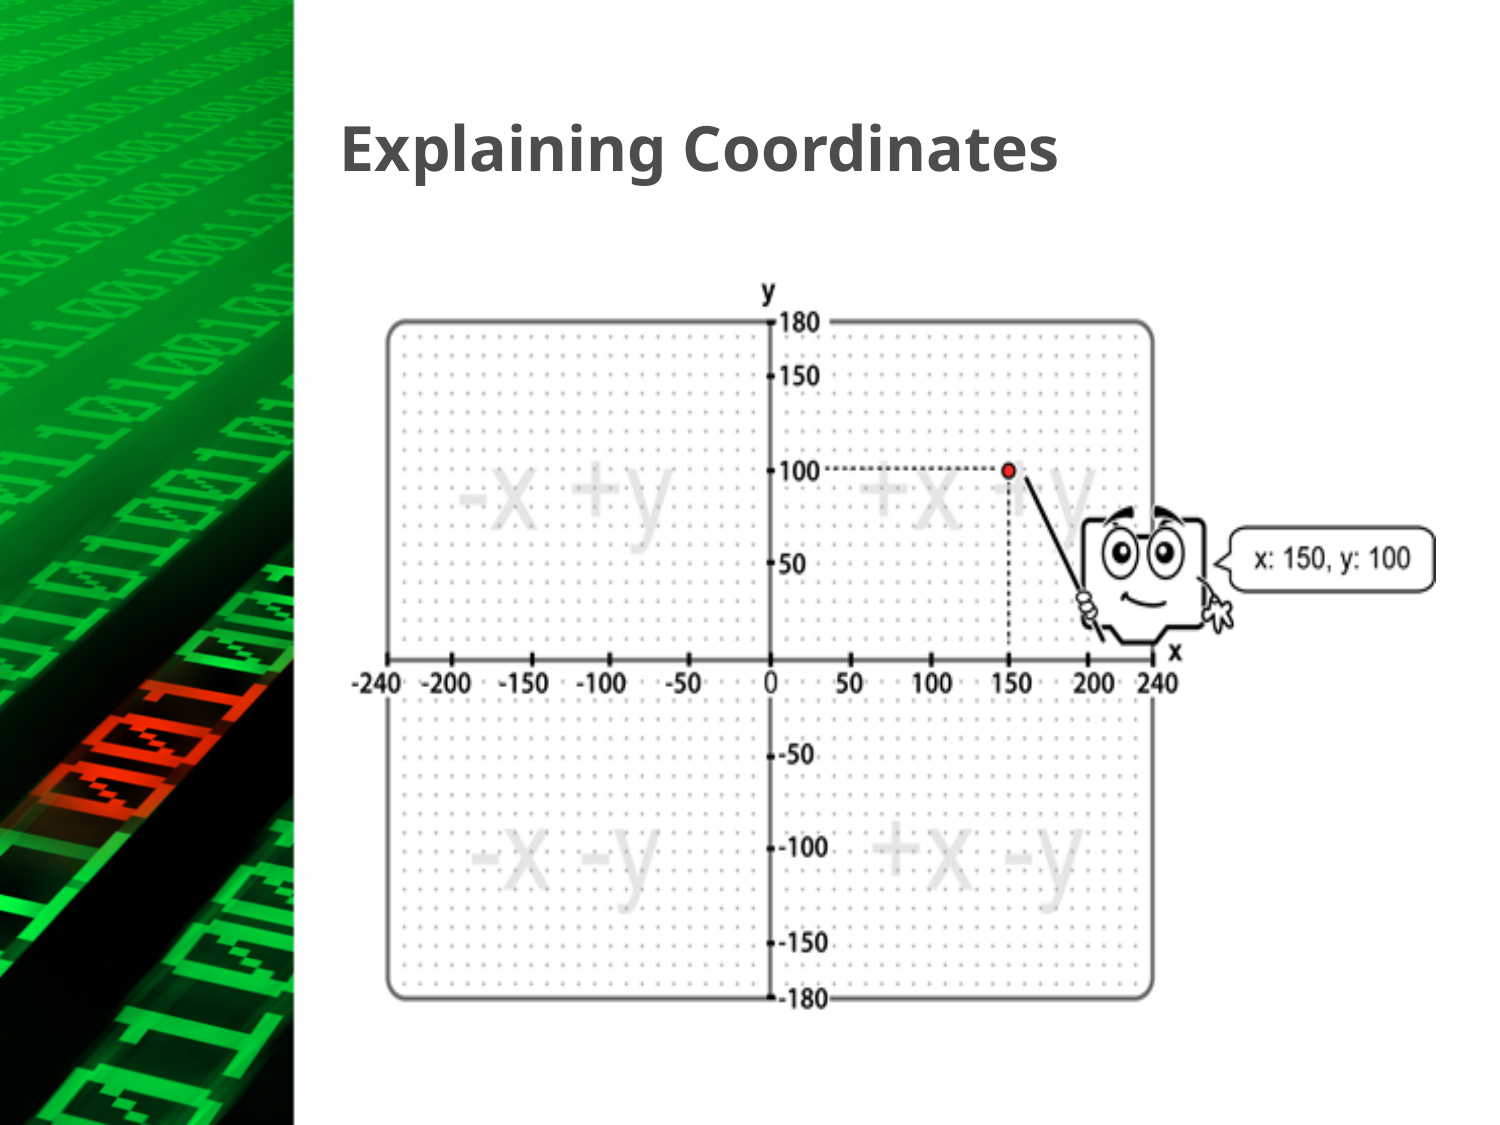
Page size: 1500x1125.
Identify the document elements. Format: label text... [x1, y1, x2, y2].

picture [0, 0, 1500, 1125]
title Explaining Coordinates [324, 87, 1463, 205]
